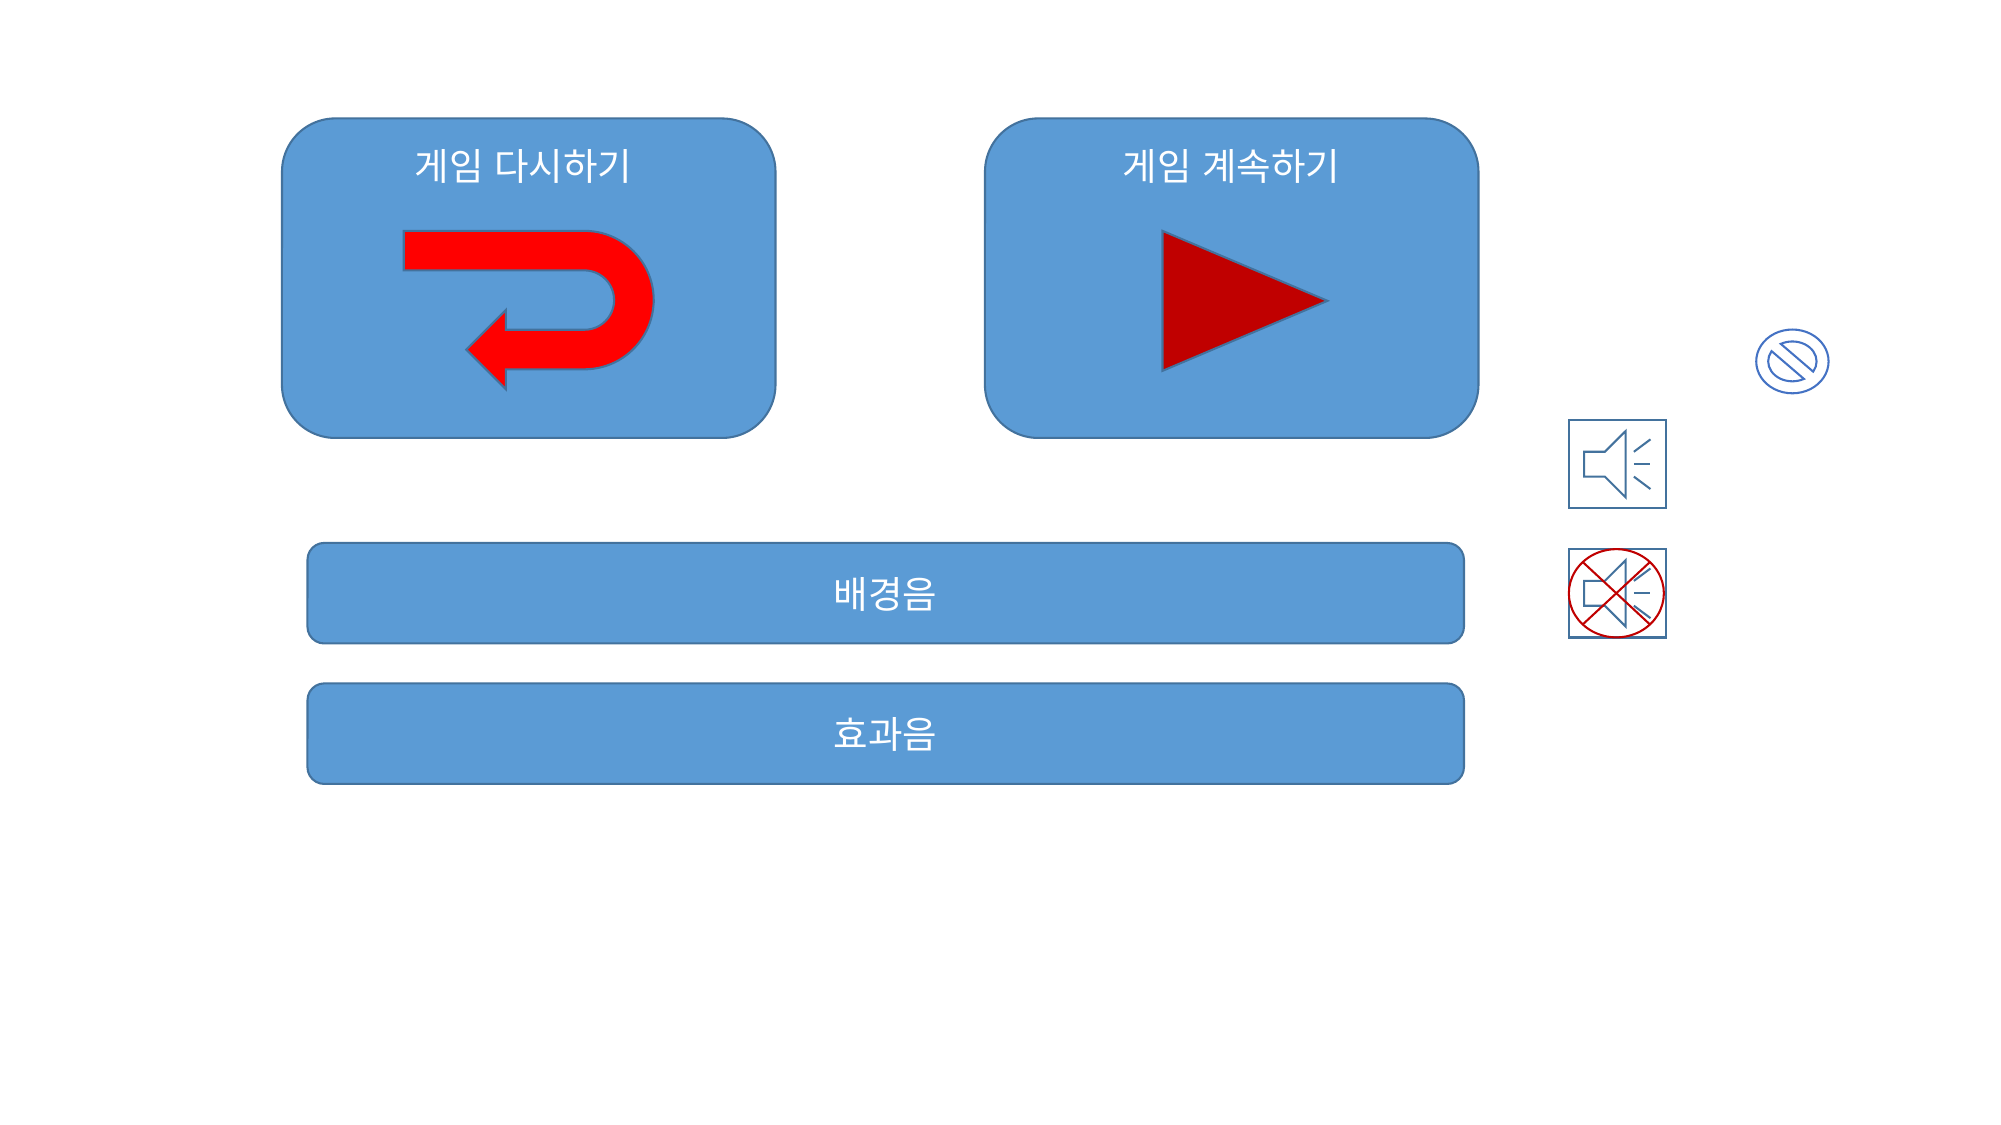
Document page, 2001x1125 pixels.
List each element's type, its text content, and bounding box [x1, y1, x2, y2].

text_box 배경음 [306, 541, 1466, 645]
text_box 효과음 [306, 682, 1466, 785]
text_box [1568, 603, 1609, 639]
text_box [1567, 548, 1665, 639]
text_box [1161, 229, 1331, 373]
text_box [1568, 419, 1667, 509]
text_box [1568, 548, 1606, 583]
text_box [1623, 548, 1667, 639]
text_box [402, 229, 655, 392]
text_box 게임 다시하기 [280, 117, 777, 439]
text_box 게임 계속하기 [983, 117, 1480, 439]
text_box [1755, 328, 1830, 395]
